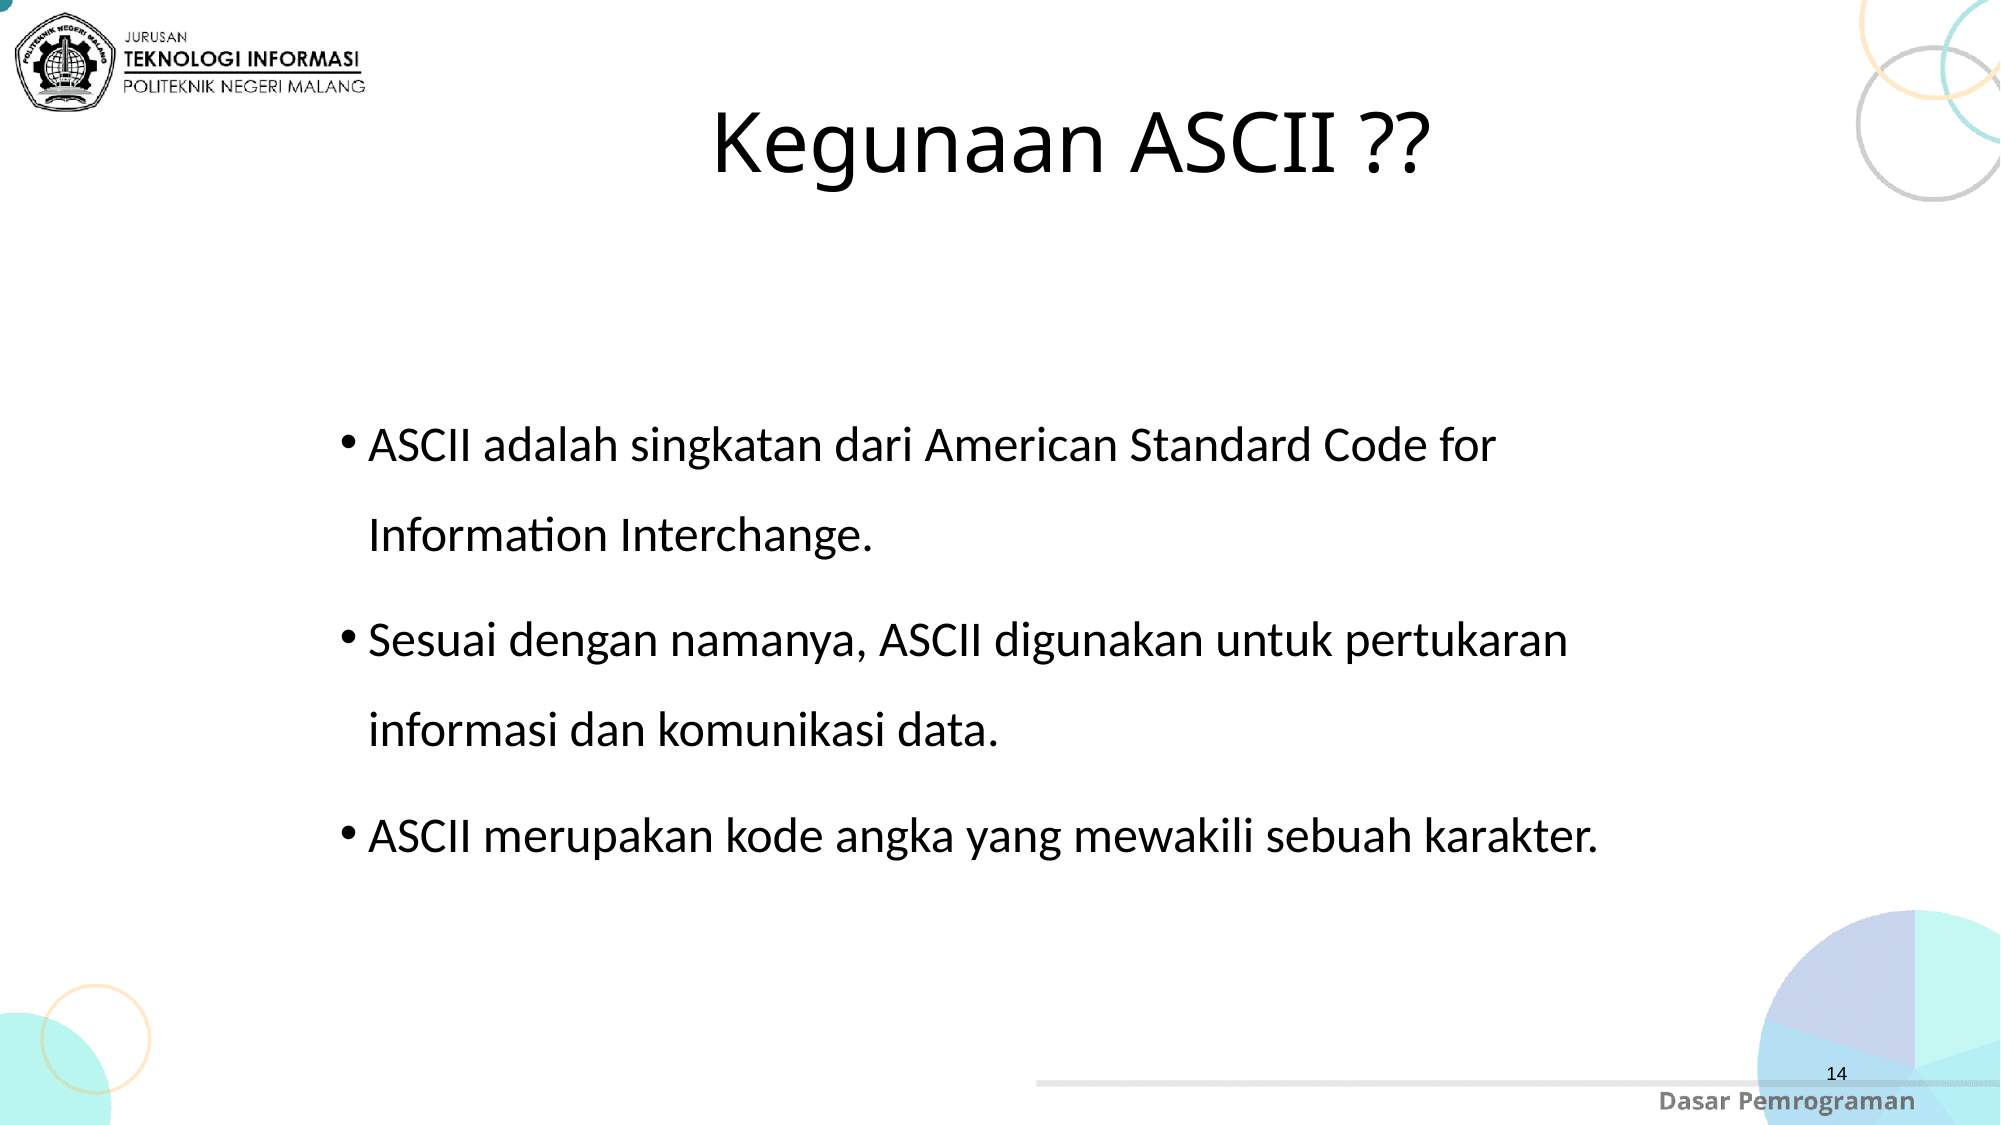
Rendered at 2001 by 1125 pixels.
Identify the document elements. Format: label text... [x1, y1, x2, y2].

slide_number 14 [1412, 1042, 1863, 1103]
title Kegunaan ASCII ?? [468, 45, 1675, 233]
list ASCII adalah singkatan dari American Standard Code for Information Interchange. Sesuai dengan namanya, ASCII digunakan untuk pertukaran informasi dan komunikasi data. ASCII merupakan kode angka yang mewakili sebuah karakter. [324, 373, 1675, 1005]
picture [0, 0, 2001, 1125]
